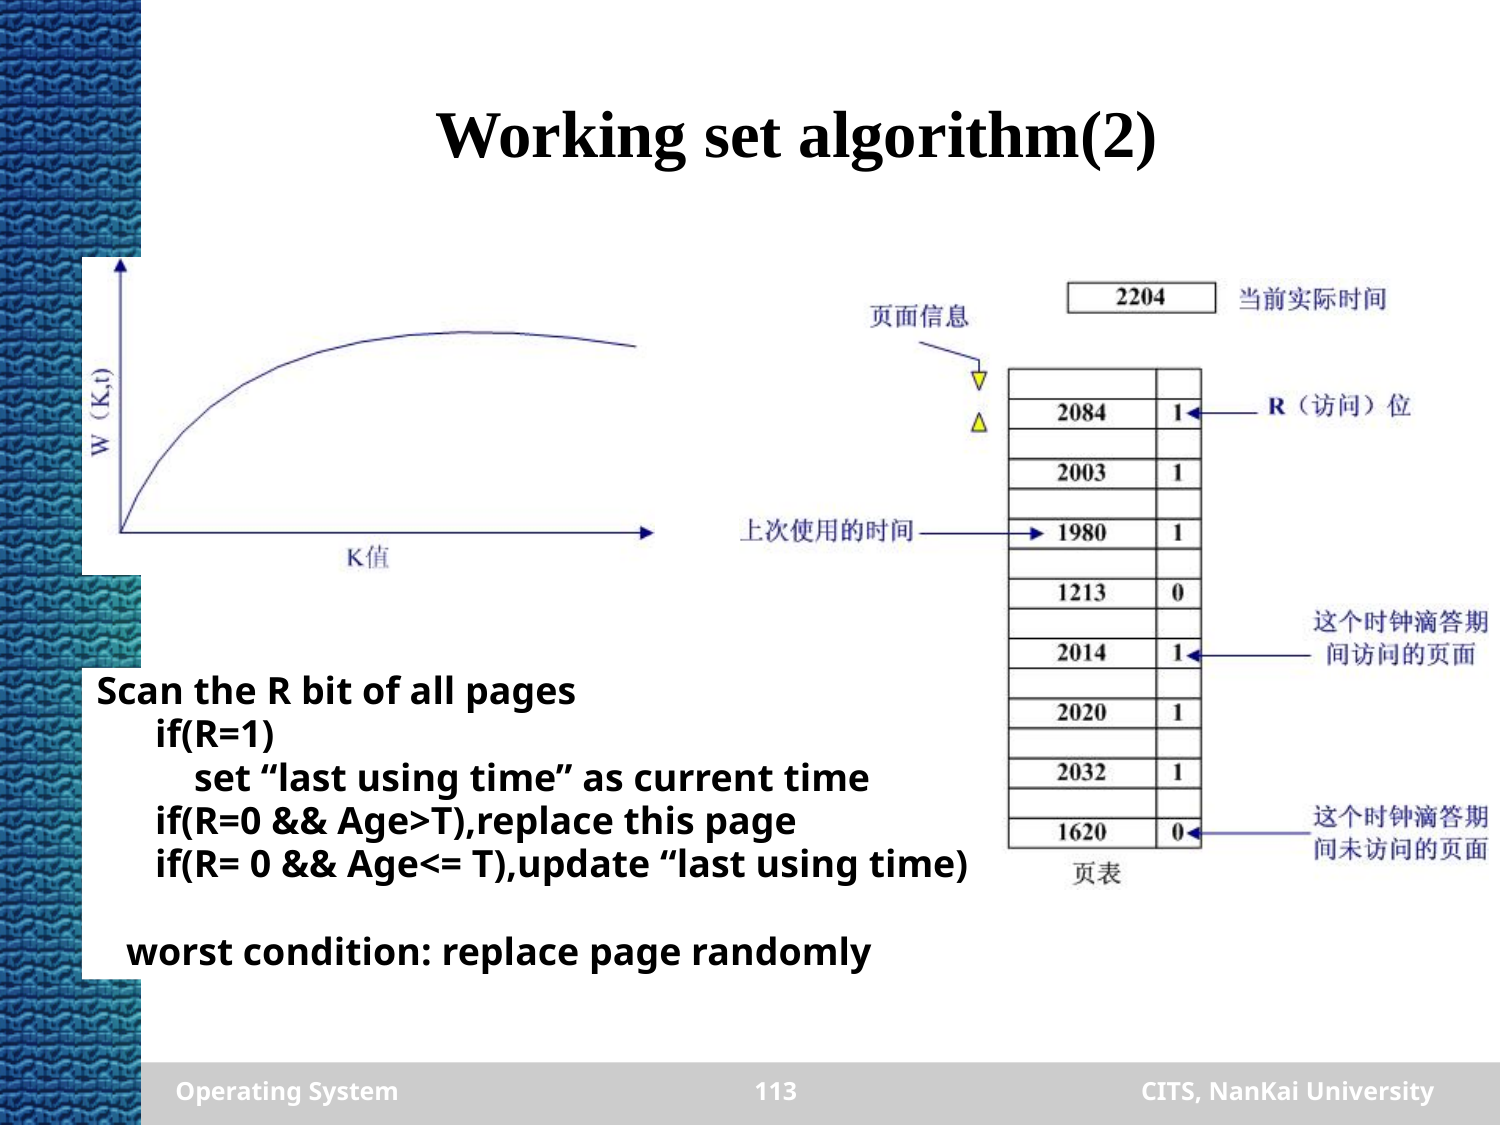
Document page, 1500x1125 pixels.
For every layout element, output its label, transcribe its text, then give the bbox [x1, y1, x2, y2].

slide_number 113 [600, 1067, 951, 1118]
slide_number Operating System [160, 1067, 574, 1118]
title Working set algorithm(2) [159, 50, 1436, 211]
text_box Scan the R bit of all pages if(R=1) set “last using time” as current time if(R=0 && Age>T),replace this page if(R= 0 && Age<= T),update “last using time) worst condition: replace page randomly [81, 667, 996, 980]
picture [739, 278, 1489, 891]
footer CITS, NanKai University [974, 1067, 1451, 1118]
picture [0, 0, 656, 1125]
